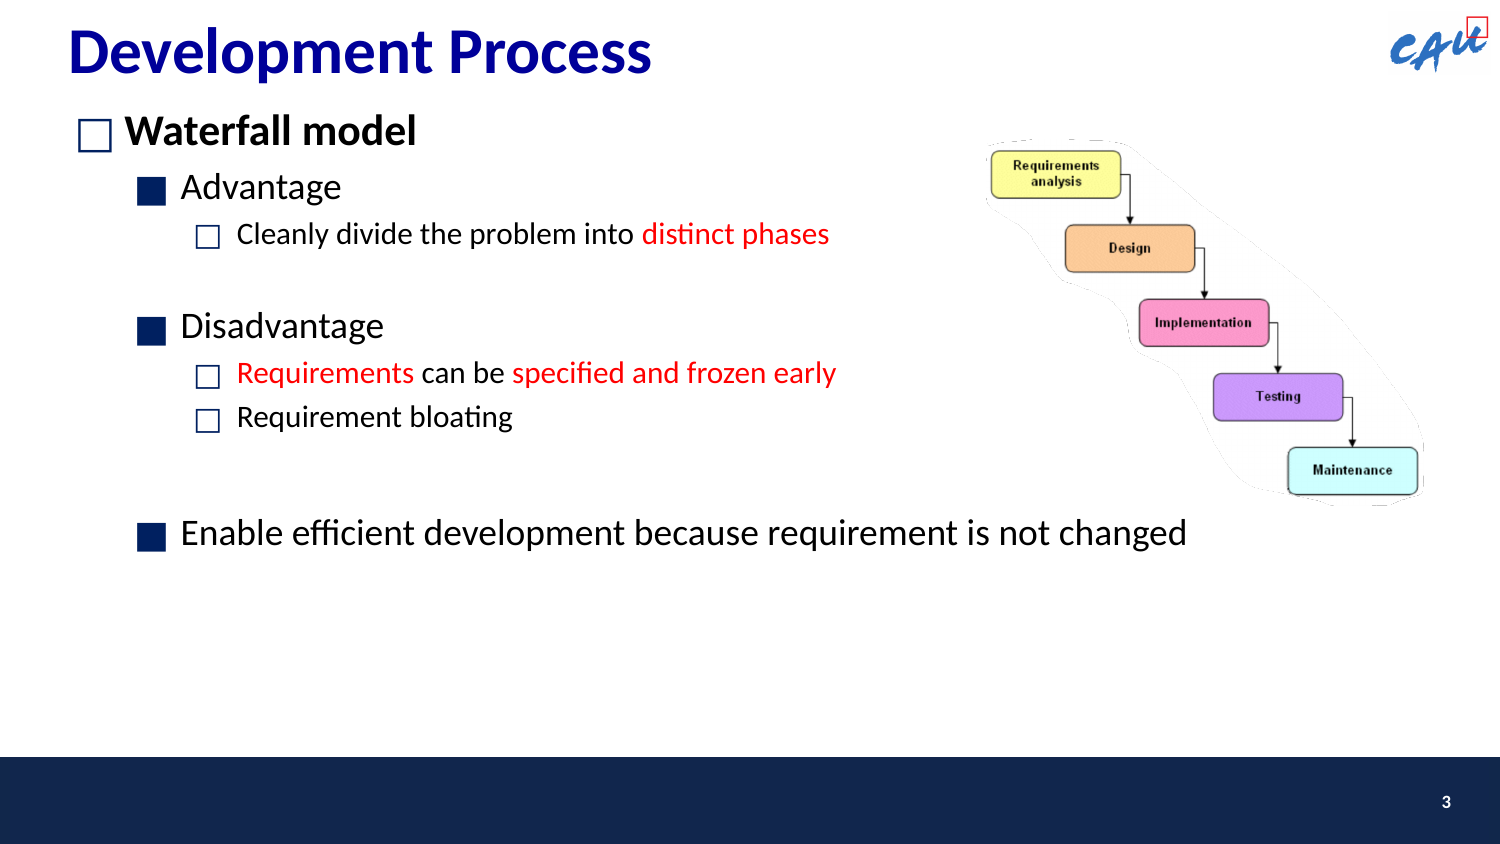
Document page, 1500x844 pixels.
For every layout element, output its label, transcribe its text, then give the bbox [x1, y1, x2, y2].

picture [1388, 11, 1491, 75]
picture [0, 757, 1500, 844]
list Waterfall model Advantage Cleanly divide the problem into distinct phases Disadvantage Requirements can be specified and frozen early Requirement bloating Enable efficient development because requirement is not changed [53, 94, 1459, 758]
title Development Process [53, 0, 1350, 95]
picture [985, 139, 1425, 506]
